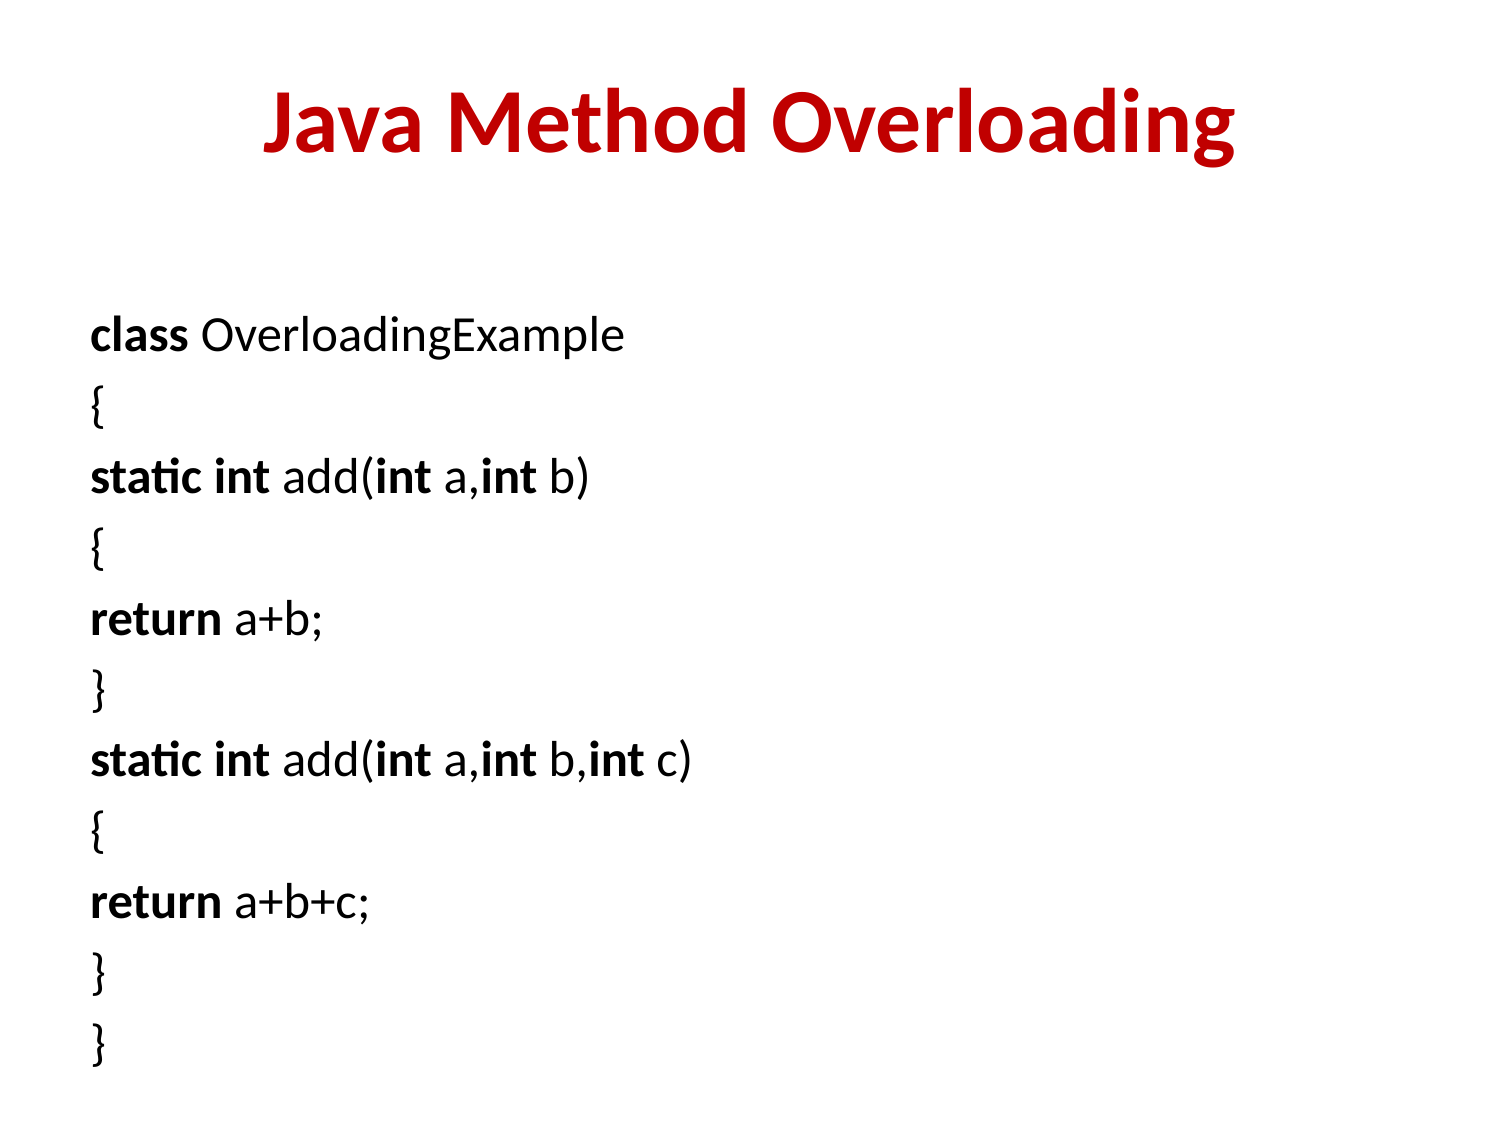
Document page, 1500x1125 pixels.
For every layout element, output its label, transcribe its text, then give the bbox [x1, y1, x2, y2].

list class OverloadingExample { static int add(int a,int b) { return a+b; } static int add(int a,int b,int c) { return a+b+c; } } [75, 222, 1425, 1090]
title Java Method Overloading [75, 45, 1425, 188]
